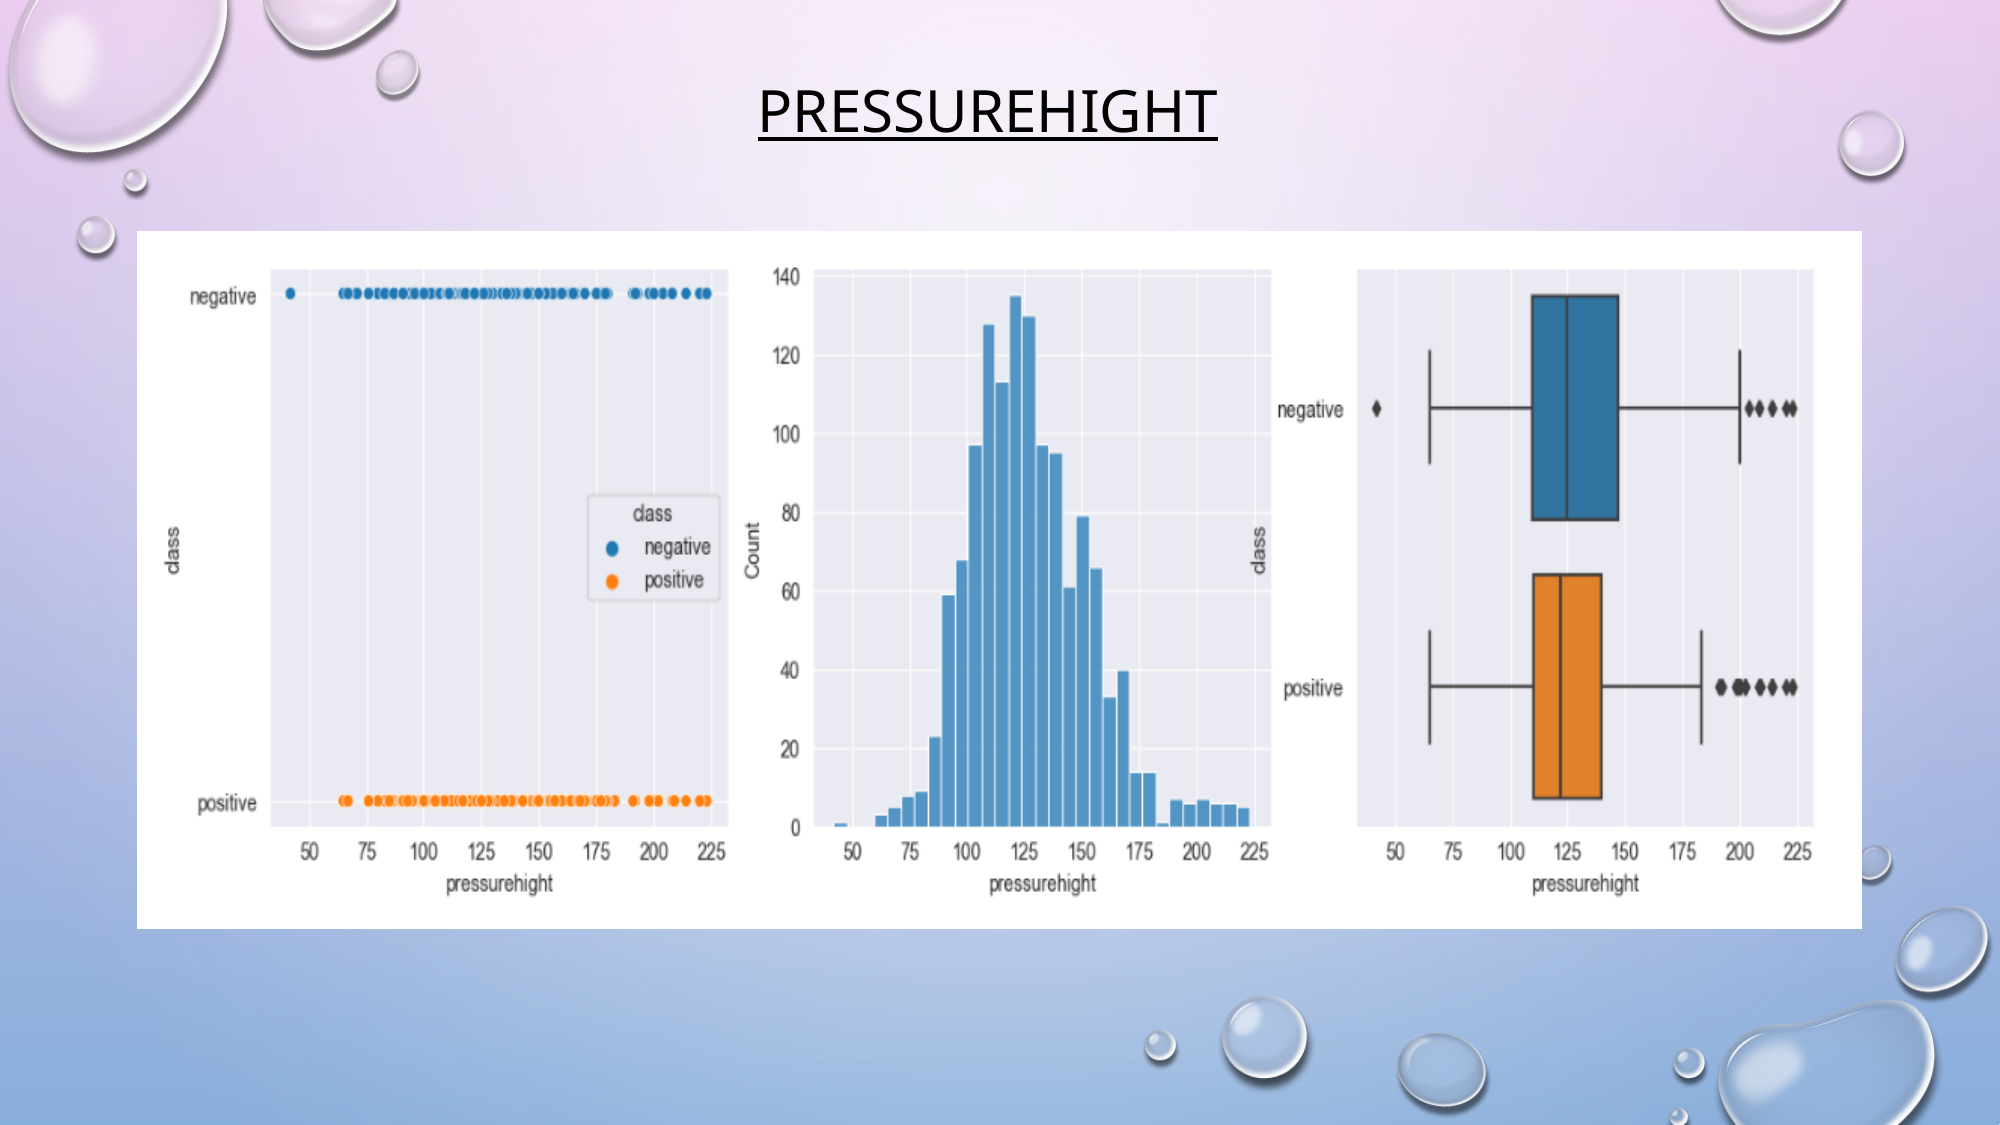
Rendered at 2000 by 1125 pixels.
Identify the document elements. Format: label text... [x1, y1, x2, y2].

text_box PRESSUREHIGHT [19, 66, 1957, 152]
picture [0, 0, 2000, 1125]
